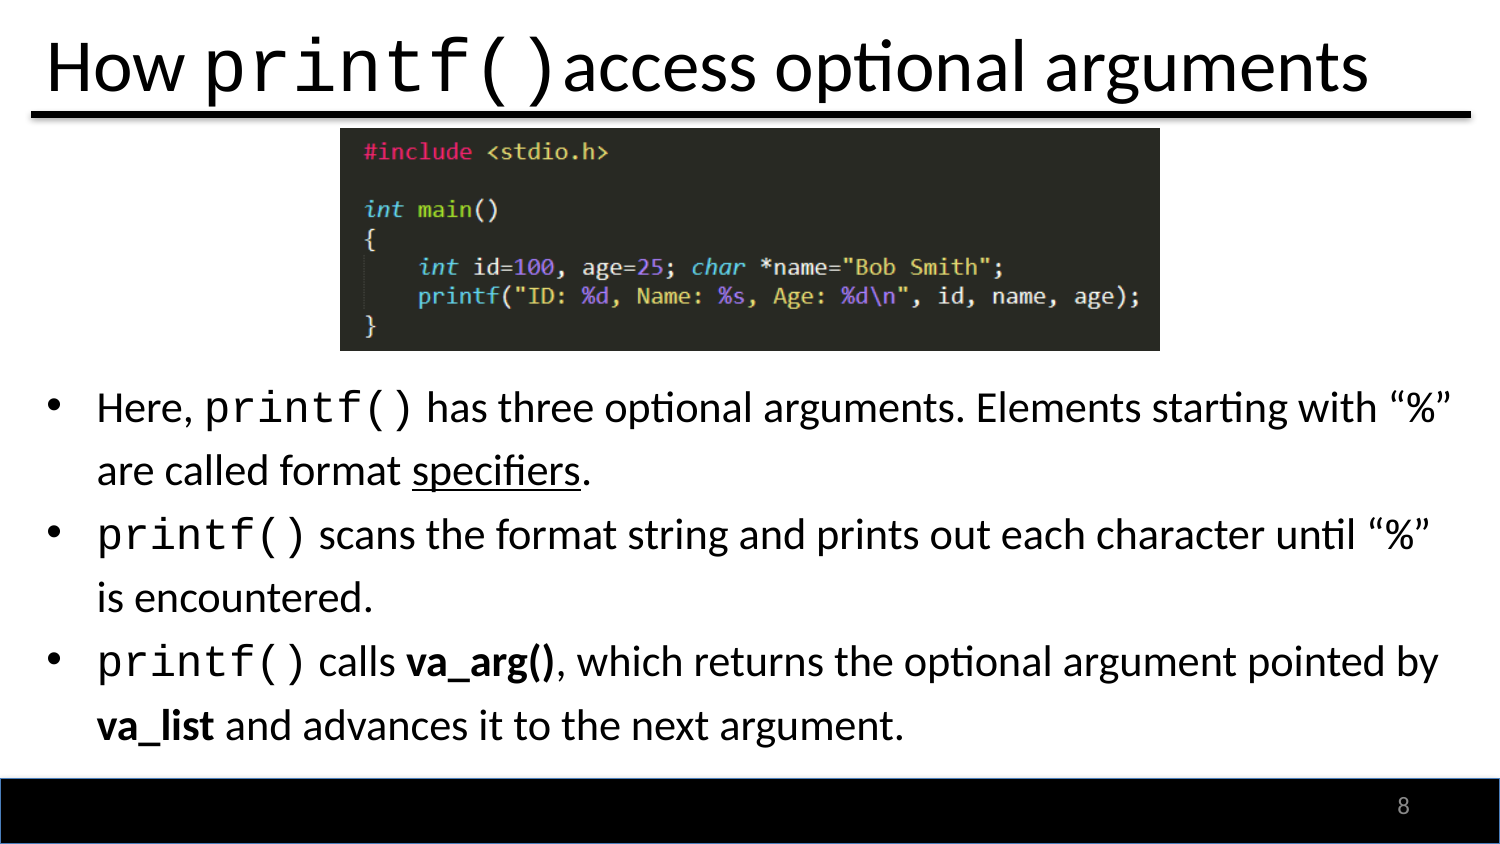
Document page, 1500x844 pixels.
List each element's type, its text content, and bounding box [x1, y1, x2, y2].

title How printf()access optional arguments [31, 16, 1472, 106]
slide_number 7 [1074, 782, 1425, 827]
picture [340, 128, 1160, 351]
list Here, printf() has three optional arguments. Elements starting with “%” are called format specifiers. printf() scans the format string and prints out each character until “%” is encountered. printf() calls va_arg(), which returns the optional argument pointed by va_list and advances it to the next argument. [31, 359, 1472, 760]
